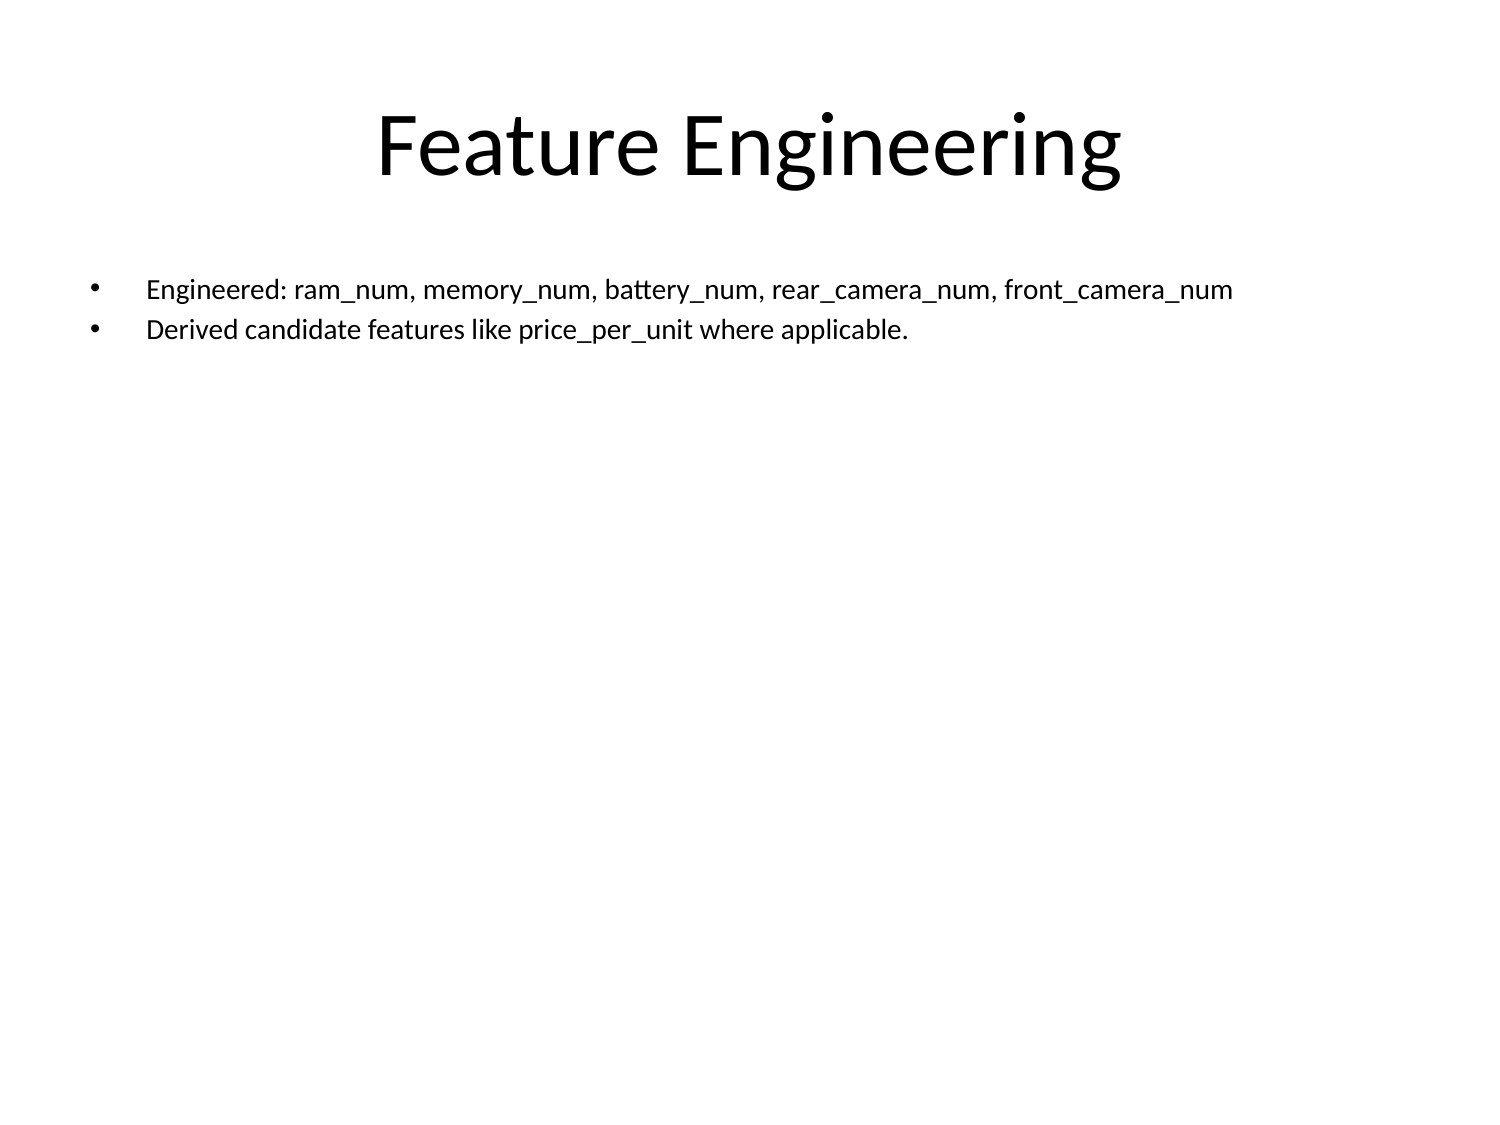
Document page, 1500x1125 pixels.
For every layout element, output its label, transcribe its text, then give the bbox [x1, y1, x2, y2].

list Engineered: ram_num, memory_num, battery_num, rear_camera_num, front_camera_num Derived candidate features like price_per_unit where applicable. [75, 262, 1425, 1005]
title Feature Engineering [75, 45, 1425, 233]
